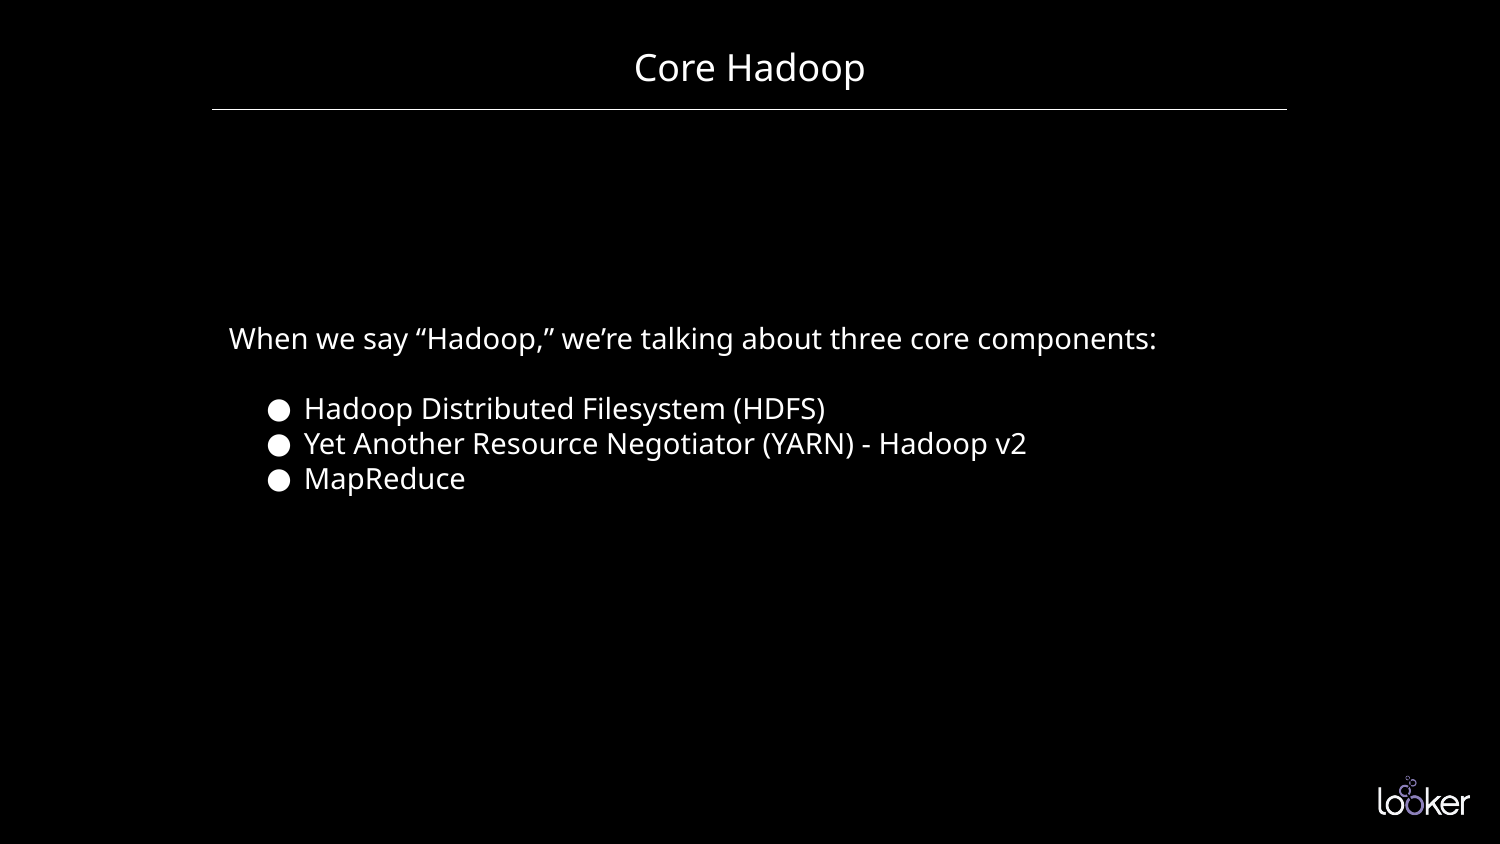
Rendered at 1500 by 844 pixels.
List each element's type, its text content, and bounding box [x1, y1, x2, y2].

text_box When we say “Hadoop,” we’re talking about three core components: Hadoop Distributed Filesystem (HDFS) Yet Another Resource Negotiator (YARN) - Hadoop v2 MapReduce [214, 305, 1289, 539]
picture [1374, 771, 1474, 819]
text_box Core Hadoop [450, 35, 1050, 97]
